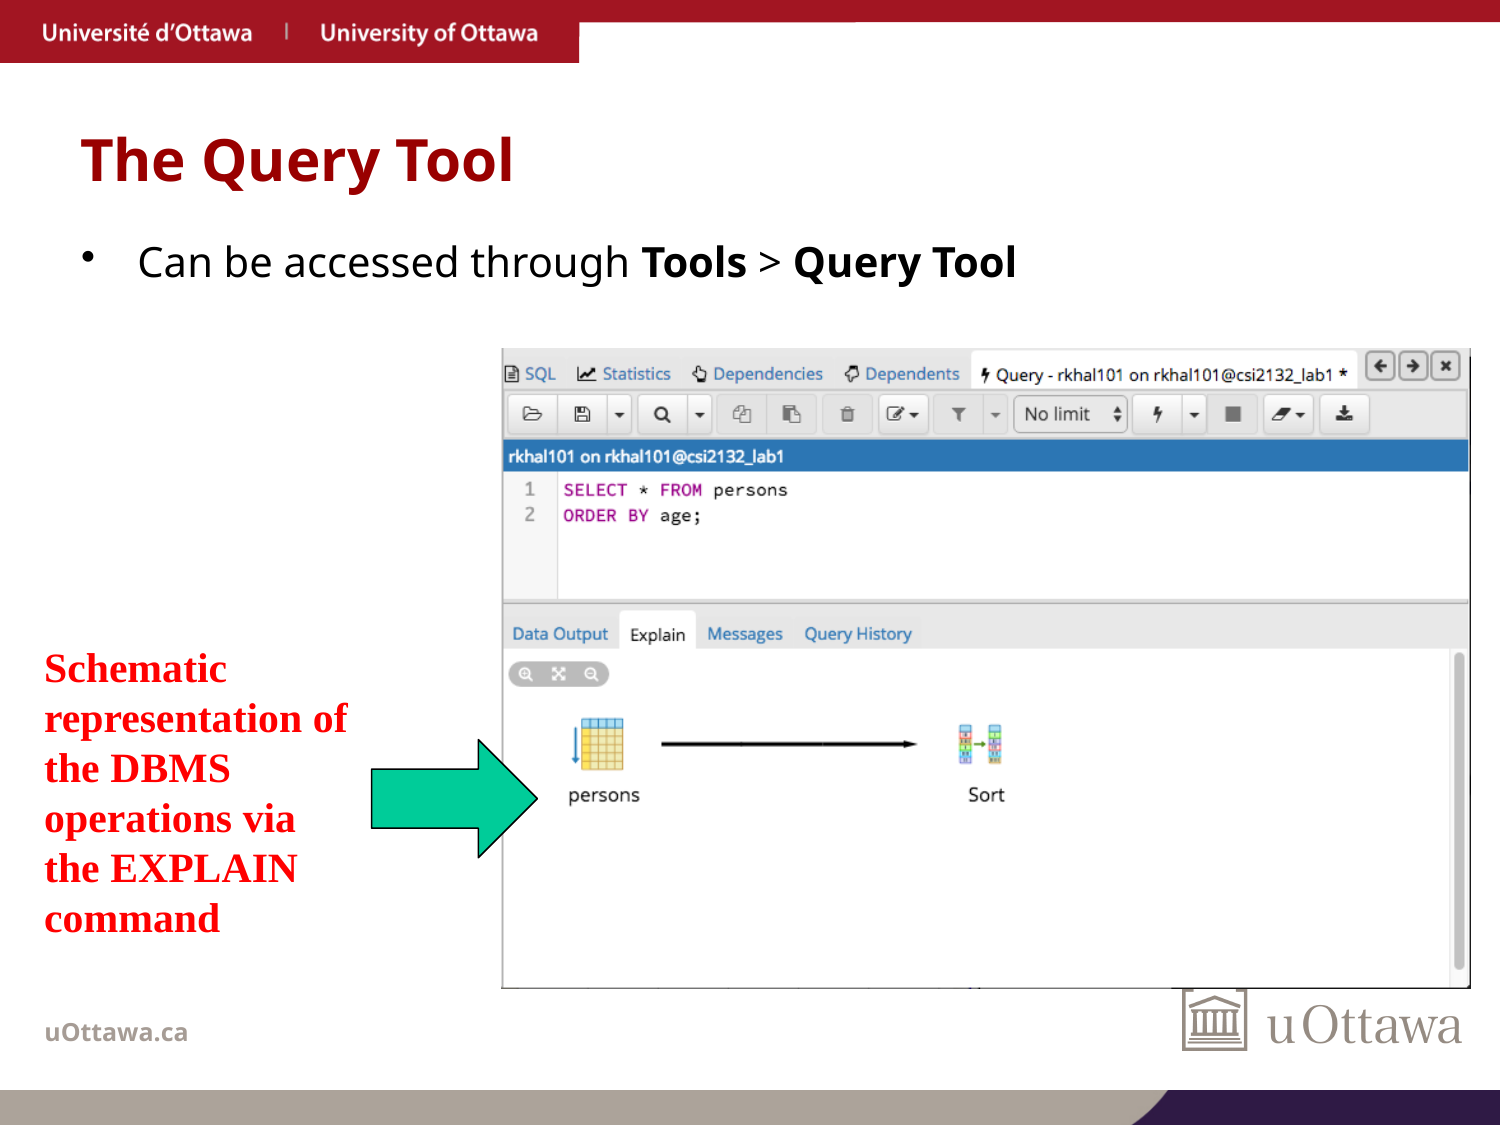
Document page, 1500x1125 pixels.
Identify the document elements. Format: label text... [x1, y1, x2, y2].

text_box Schematic representation of the DBMS operations via the EXPLAIN command [29, 633, 372, 949]
picture [0, 0, 1500, 63]
text_box [371, 739, 496, 858]
picture [0, 1090, 1500, 1125]
title The Query Tool [64, 87, 1341, 229]
list Can be accessed through Tools > Query Tool [65, 228, 1341, 312]
picture [501, 348, 1471, 1051]
